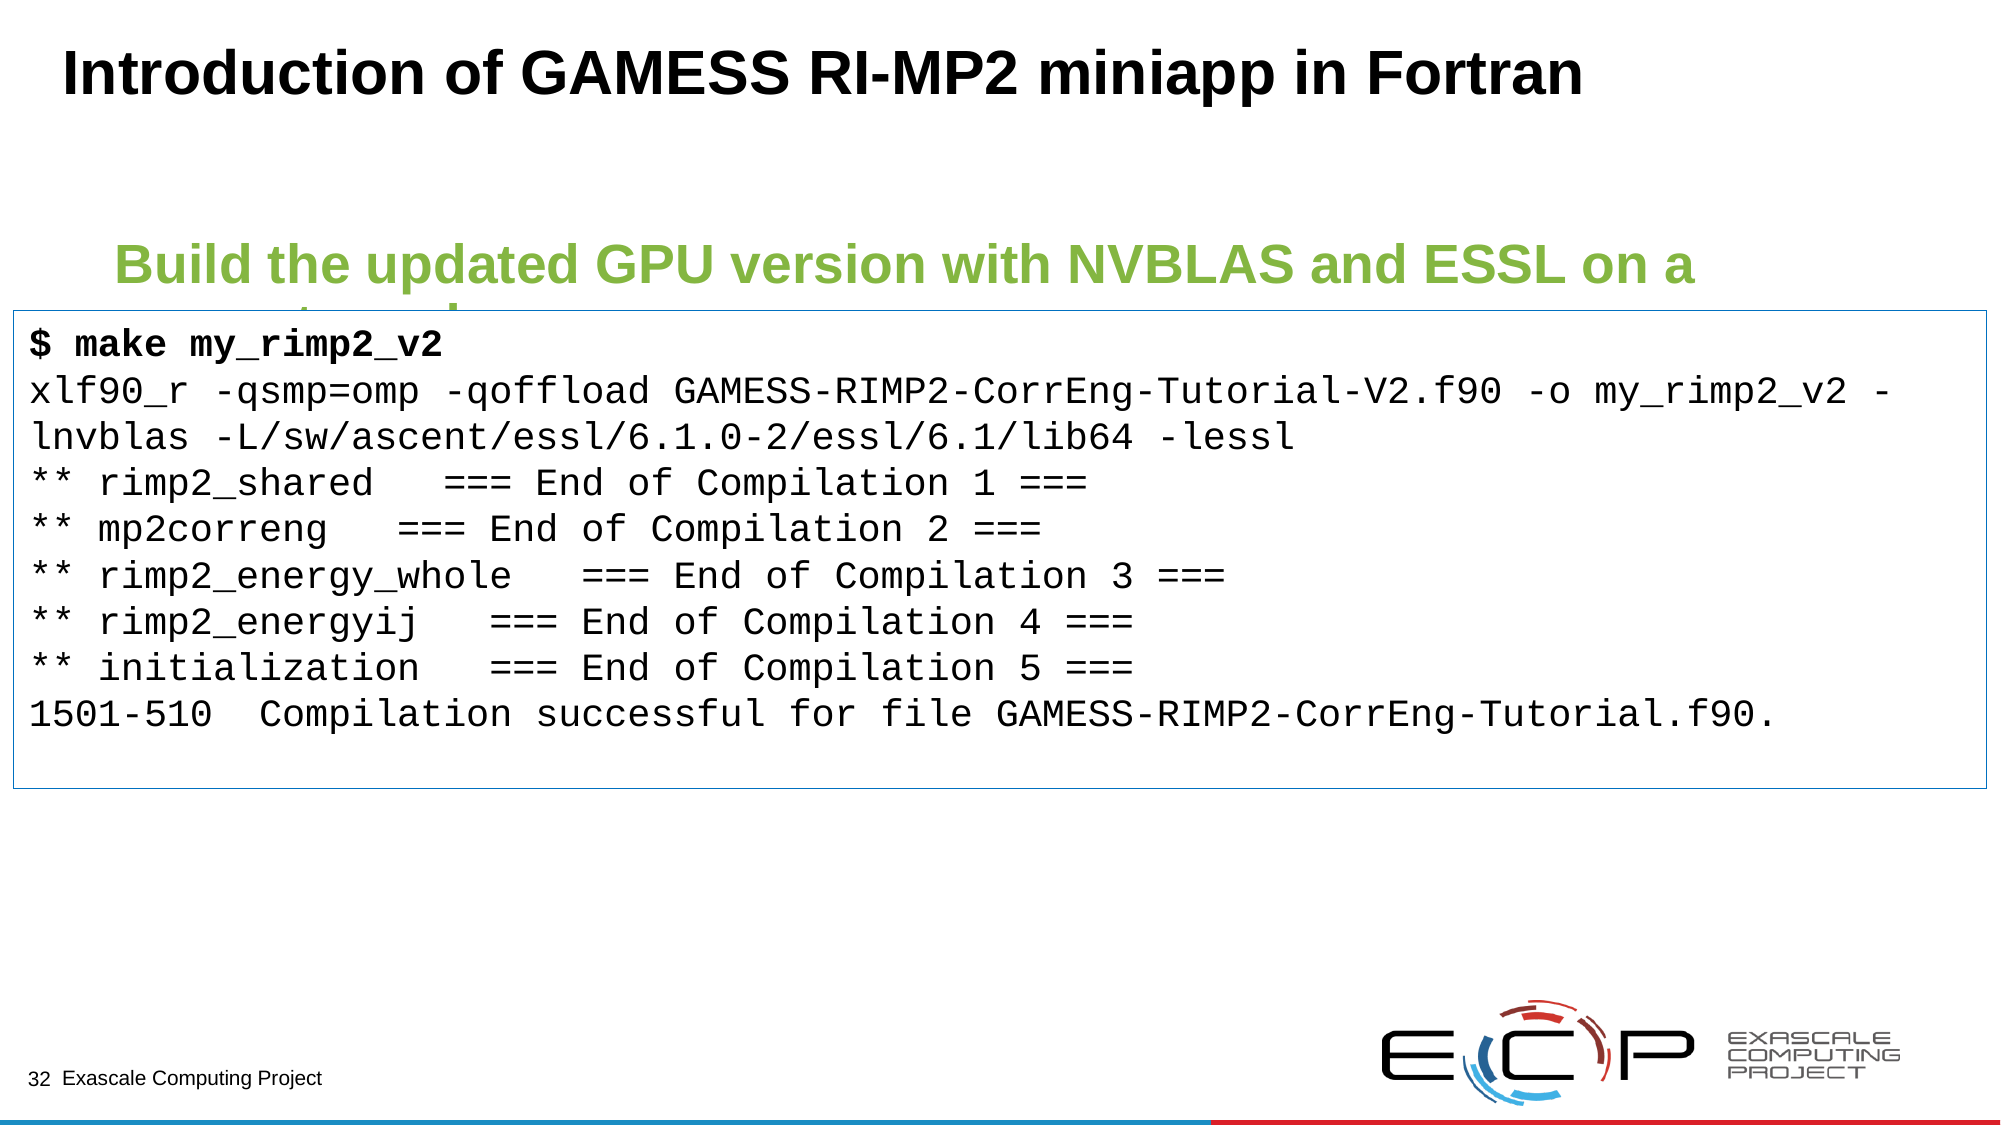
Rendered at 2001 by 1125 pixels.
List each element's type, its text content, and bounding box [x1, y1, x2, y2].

picture [1382, 1000, 1900, 1106]
list Build the updated GPU version with NVBLAS and ESSL on a compute node [99, 220, 1932, 303]
text_box $ make my_rimp2_v2 xlf90_r -qsmp=omp -qoffload GAMESS-RIMP2-CorrEng-Tutorial-V2.f90 -o my_rimp2_v2 -lnvblas -L/sw/ascent/essl/6.1.0-2/essl/6.1/lib64 -lessl ** rimp2_shared === End of Compilation 1 === ** mp2correng === End of Compilation 2 === ** rimp2_energy_whole === End of Compilation 3 === ** rimp2_energyij === End of Compilation 4 === ** initialization === End of Compilation 5 === 1501-510 Compilation successful for file GAMESS-RIMP2-CorrEng-Tutorial.f90. [13, 310, 1987, 789]
title Introduction of GAMESS RI-MP2 miniapp in Fortran [48, 28, 1936, 109]
